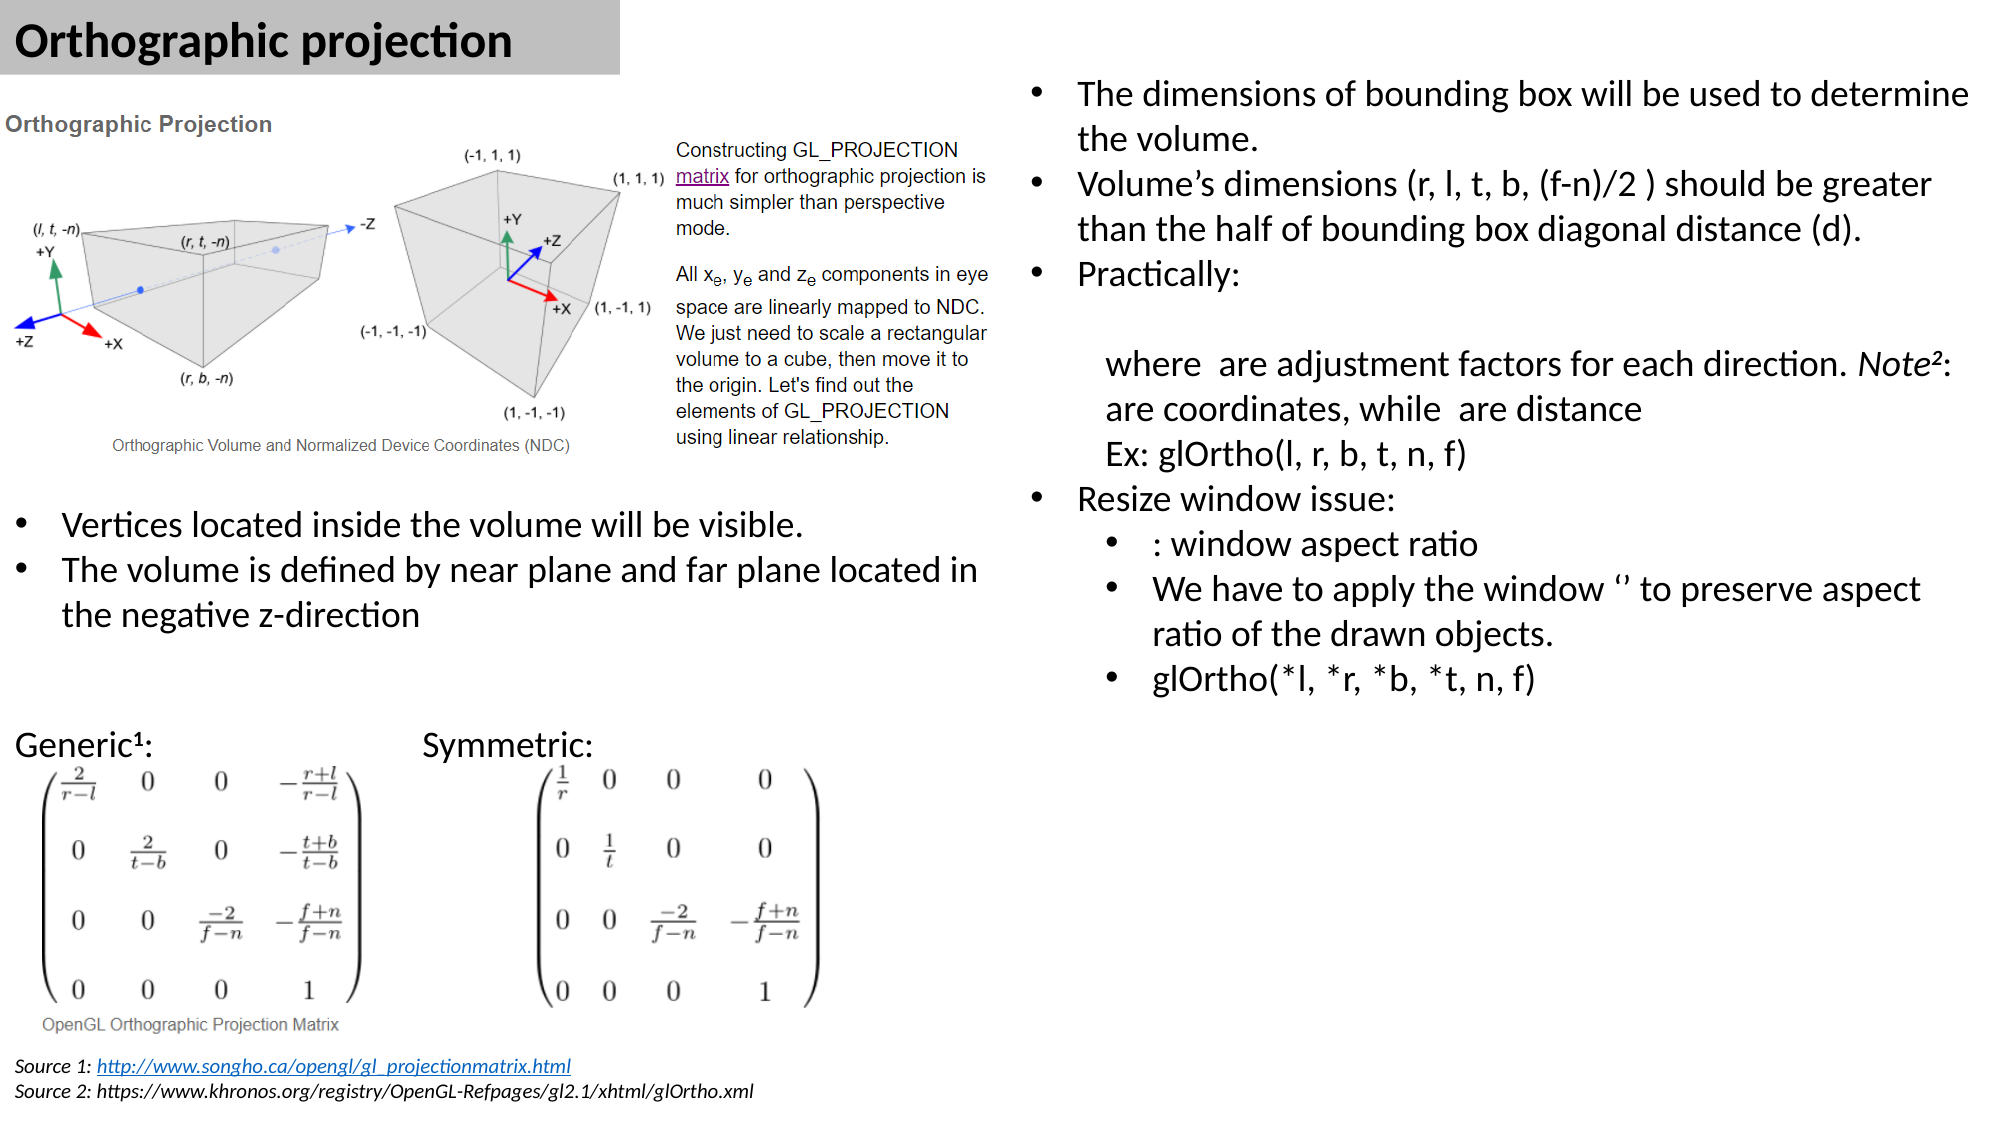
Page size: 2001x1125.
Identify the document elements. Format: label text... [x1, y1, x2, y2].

text_box Symmetric: [407, 712, 758, 773]
picture [42, 764, 365, 1039]
text_box Orthographic projection [0, 0, 620, 75]
picture [533, 764, 824, 1011]
text_box Generic1: [0, 712, 350, 773]
text_box Source 1: http://www.songho.ca/opengl/gl_projectionmatrix.html Source 2: https://www.khronos.org/registry/OpenGL-Refpages/gl2.1/xhtml/glOrtho.xml [0, 1045, 1097, 1111]
text_box Vertices located inside the volume will be visible. The volume is defined by near plane and far plane located in the negative z-direction [0, 492, 1000, 643]
picture [0, 114, 1000, 462]
